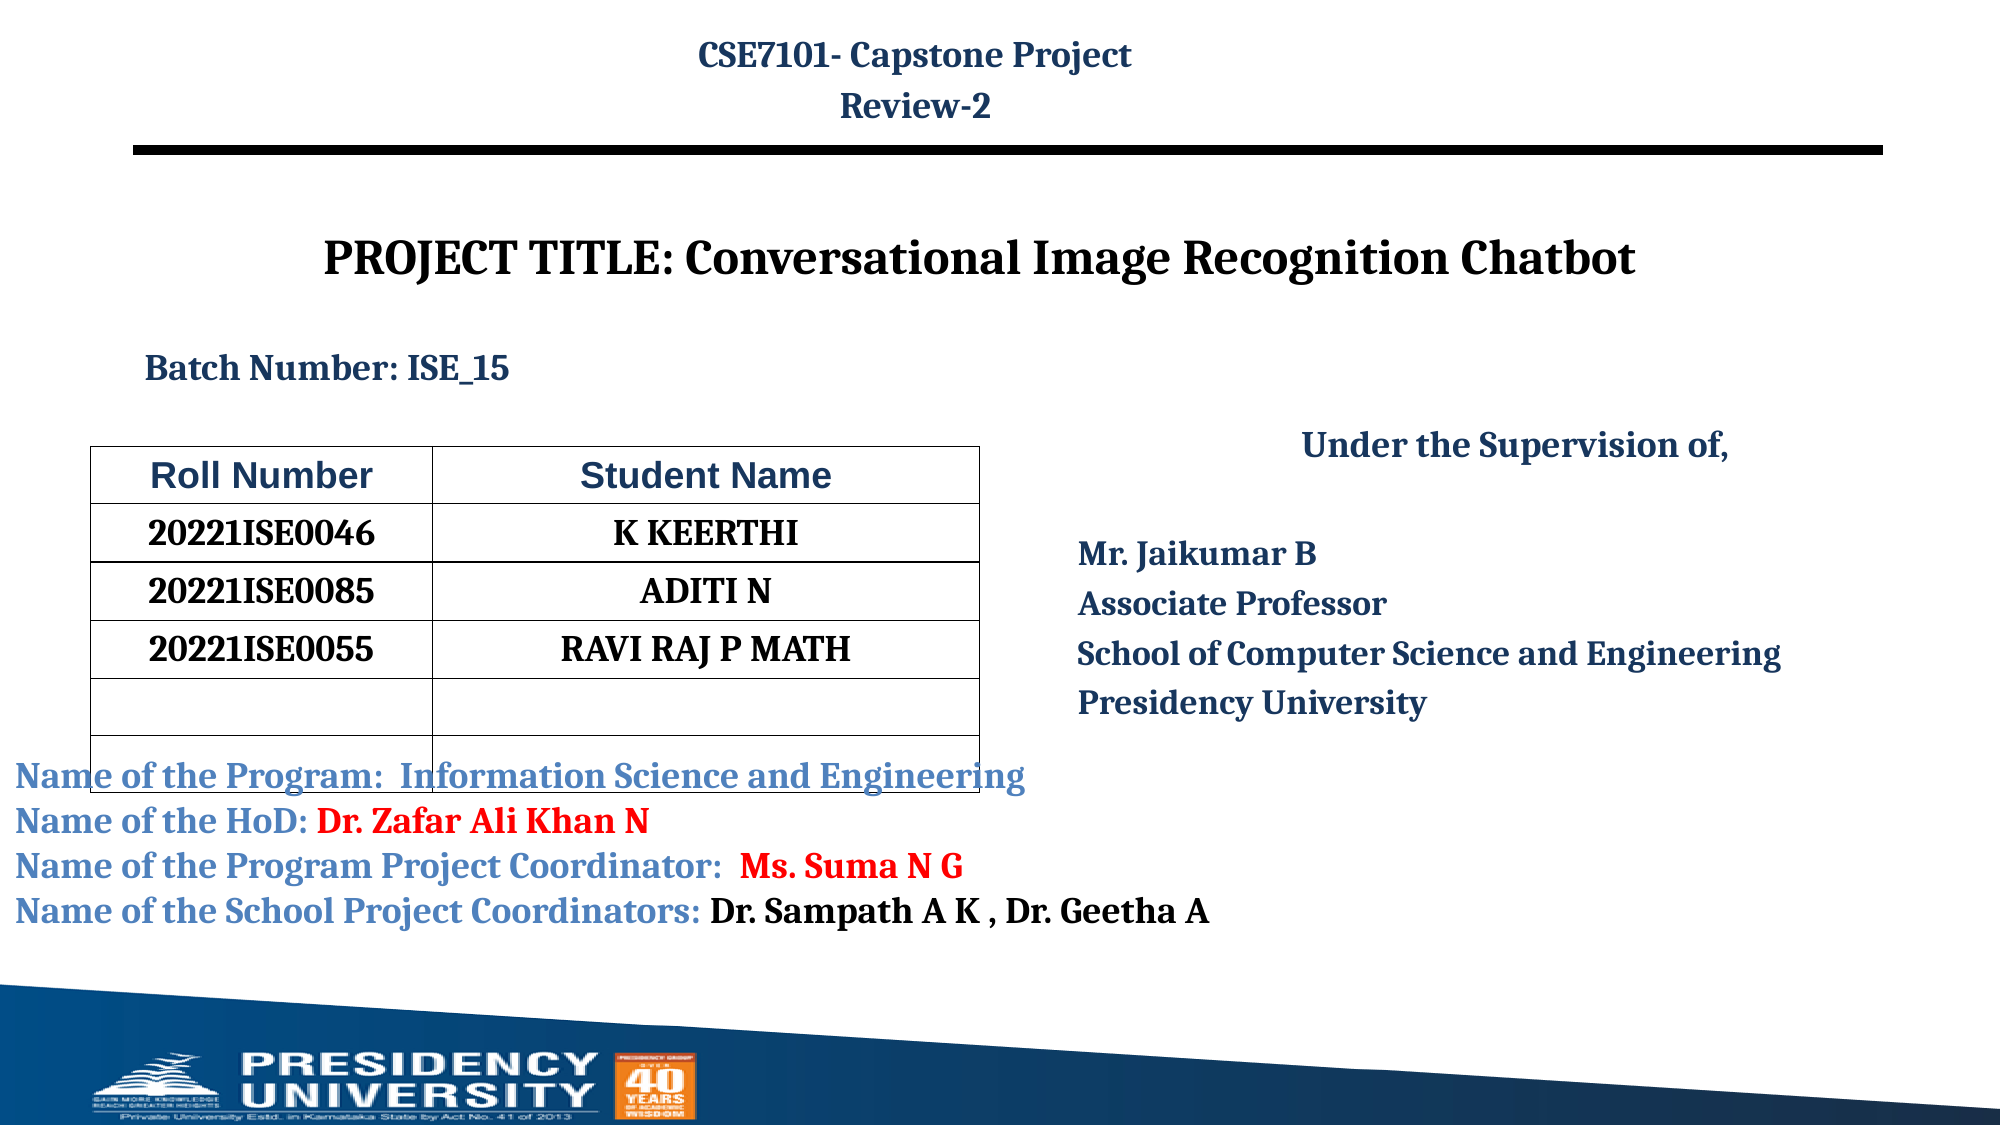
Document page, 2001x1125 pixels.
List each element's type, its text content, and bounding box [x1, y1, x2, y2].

table_header Roll Number [91, 447, 432, 503]
text_box Name of the Program: Information Science and Engineering Name of the HoD: Dr. Zafar Ali Khan N Name of the Program Project Coordinator: Ms. Suma N G Name of the School Project Coordinators: Dr. Sampath A K , Dr. Geetha A [0, 743, 2000, 1000]
text_box CSE7101- Capstone Project Review-2 [464, 22, 1367, 142]
table_cell 20221ISE0046 [91, 504, 432, 561]
table_cell RAVI RAJ P MATH [433, 621, 979, 678]
title PROJECT TITLE: Conversational Image Recognition Chatbot [129, 175, 1830, 334]
table_cell 20221ISE0055 [91, 621, 432, 678]
table_cell [433, 679, 979, 735]
table_cell ADITI N [433, 563, 979, 620]
table_cell 20221ISE0085 [91, 563, 432, 620]
table_cell K KEERTHI [433, 504, 979, 561]
picture [0, 1000, 2000, 1125]
table_header Student Name [433, 447, 979, 503]
table_cell [433, 736, 979, 743]
subtitle Batch Number: ISE_15 [129, 335, 850, 427]
table_cell [91, 679, 432, 735]
table_cell [91, 736, 432, 743]
text_box Under the Supervision of, Mr. Jaikumar B Associate Professor School of Computer Science and Engineering Presidency University [1062, 412, 1968, 743]
